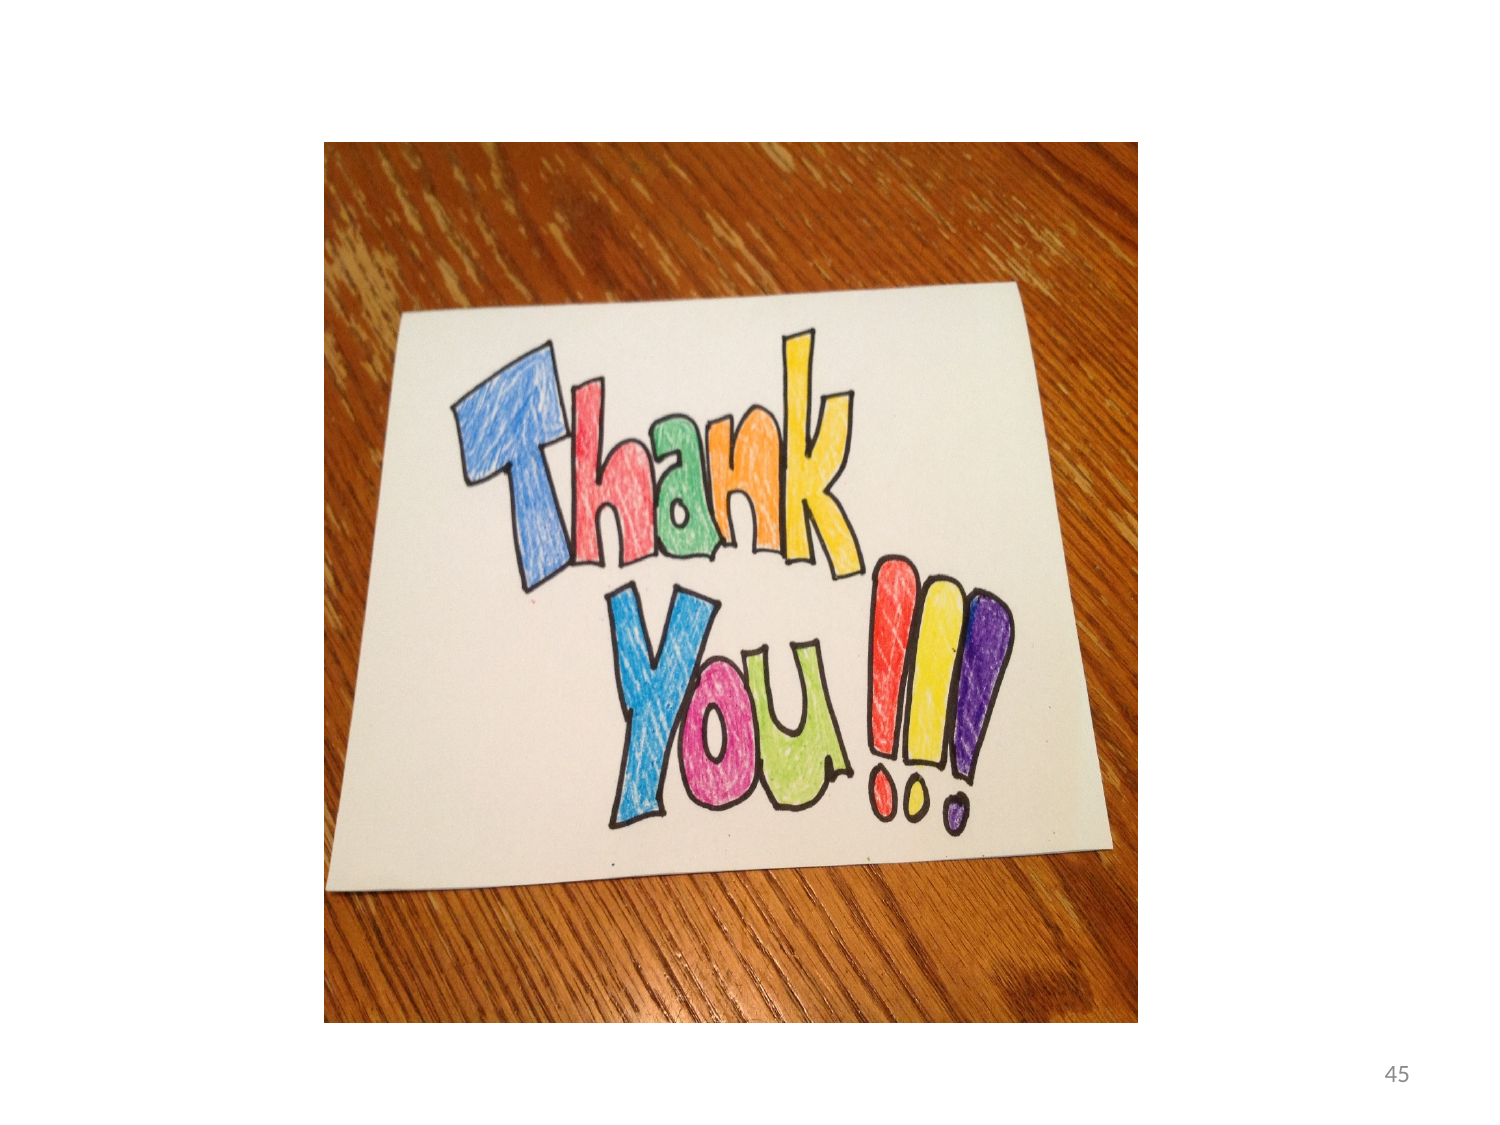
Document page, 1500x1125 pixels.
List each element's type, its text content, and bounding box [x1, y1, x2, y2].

picture [324, 142, 1138, 1024]
slide_number 45 [1074, 1042, 1425, 1103]
